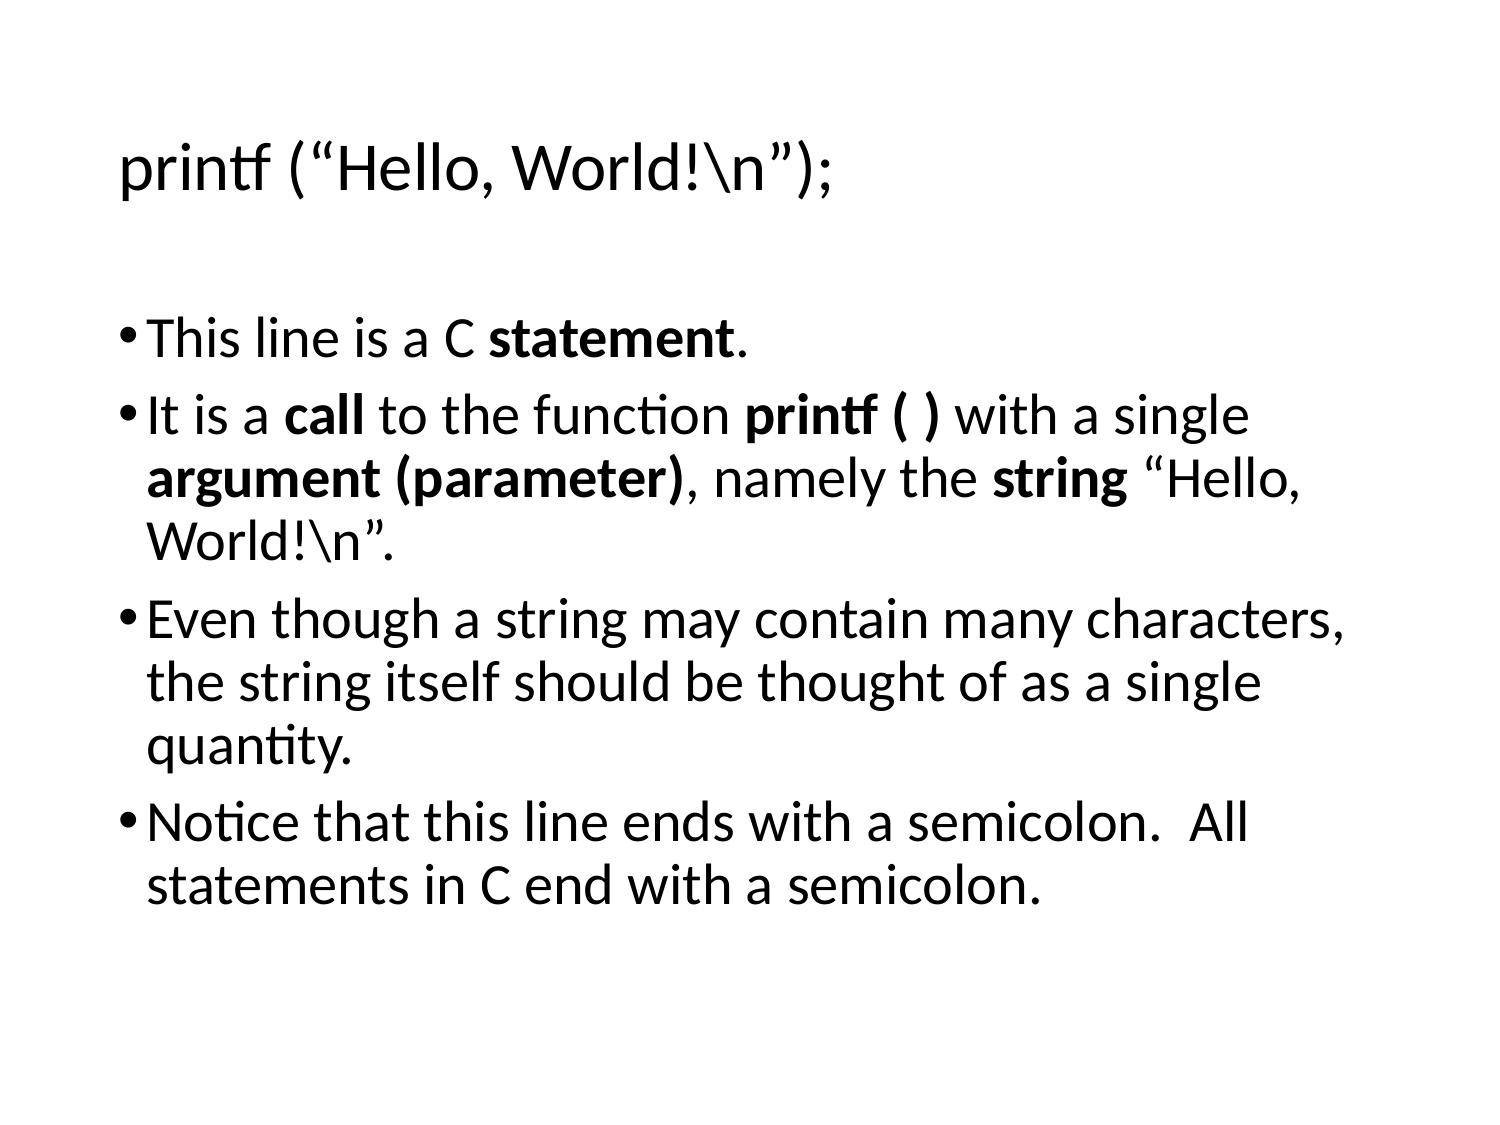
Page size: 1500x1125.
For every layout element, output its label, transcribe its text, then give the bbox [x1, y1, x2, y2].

title printf (“Hello, World!\n”); [103, 59, 1397, 278]
list This line is a C statement. It is a call to the function printf ( ) with a single argument (parameter), namely the string “Hello, World!\n”. Even though a string may contain many characters, the string itself should be thought of as a single quantity. Notice that this line ends with a semicolon. All statements in C end with a semicolon. [103, 299, 1397, 1014]
